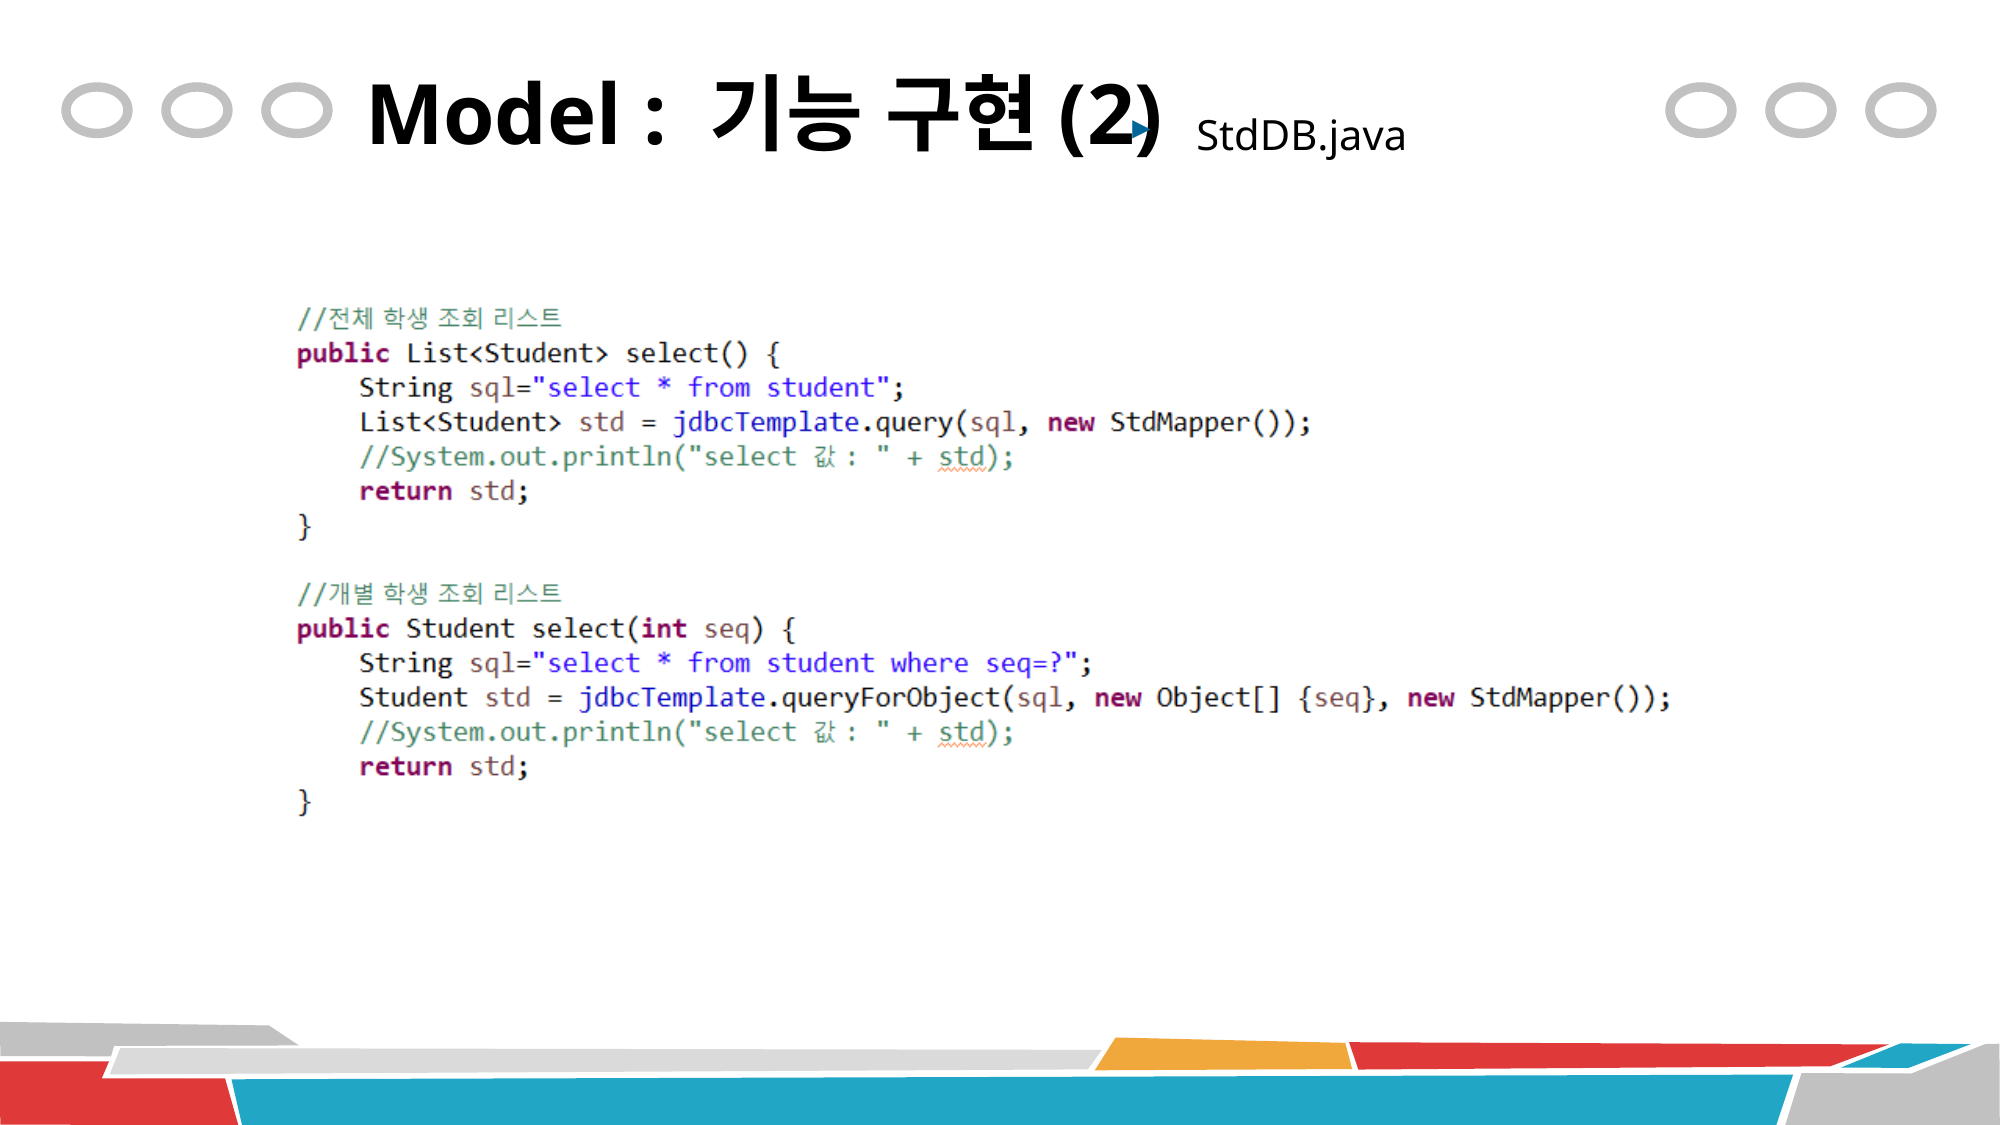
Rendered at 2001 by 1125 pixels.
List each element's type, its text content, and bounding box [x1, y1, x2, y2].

title Model : 기능 구현(2) [350, 18, 1650, 206]
picture [278, 278, 1722, 846]
list StdDB.java [1114, 100, 1558, 192]
